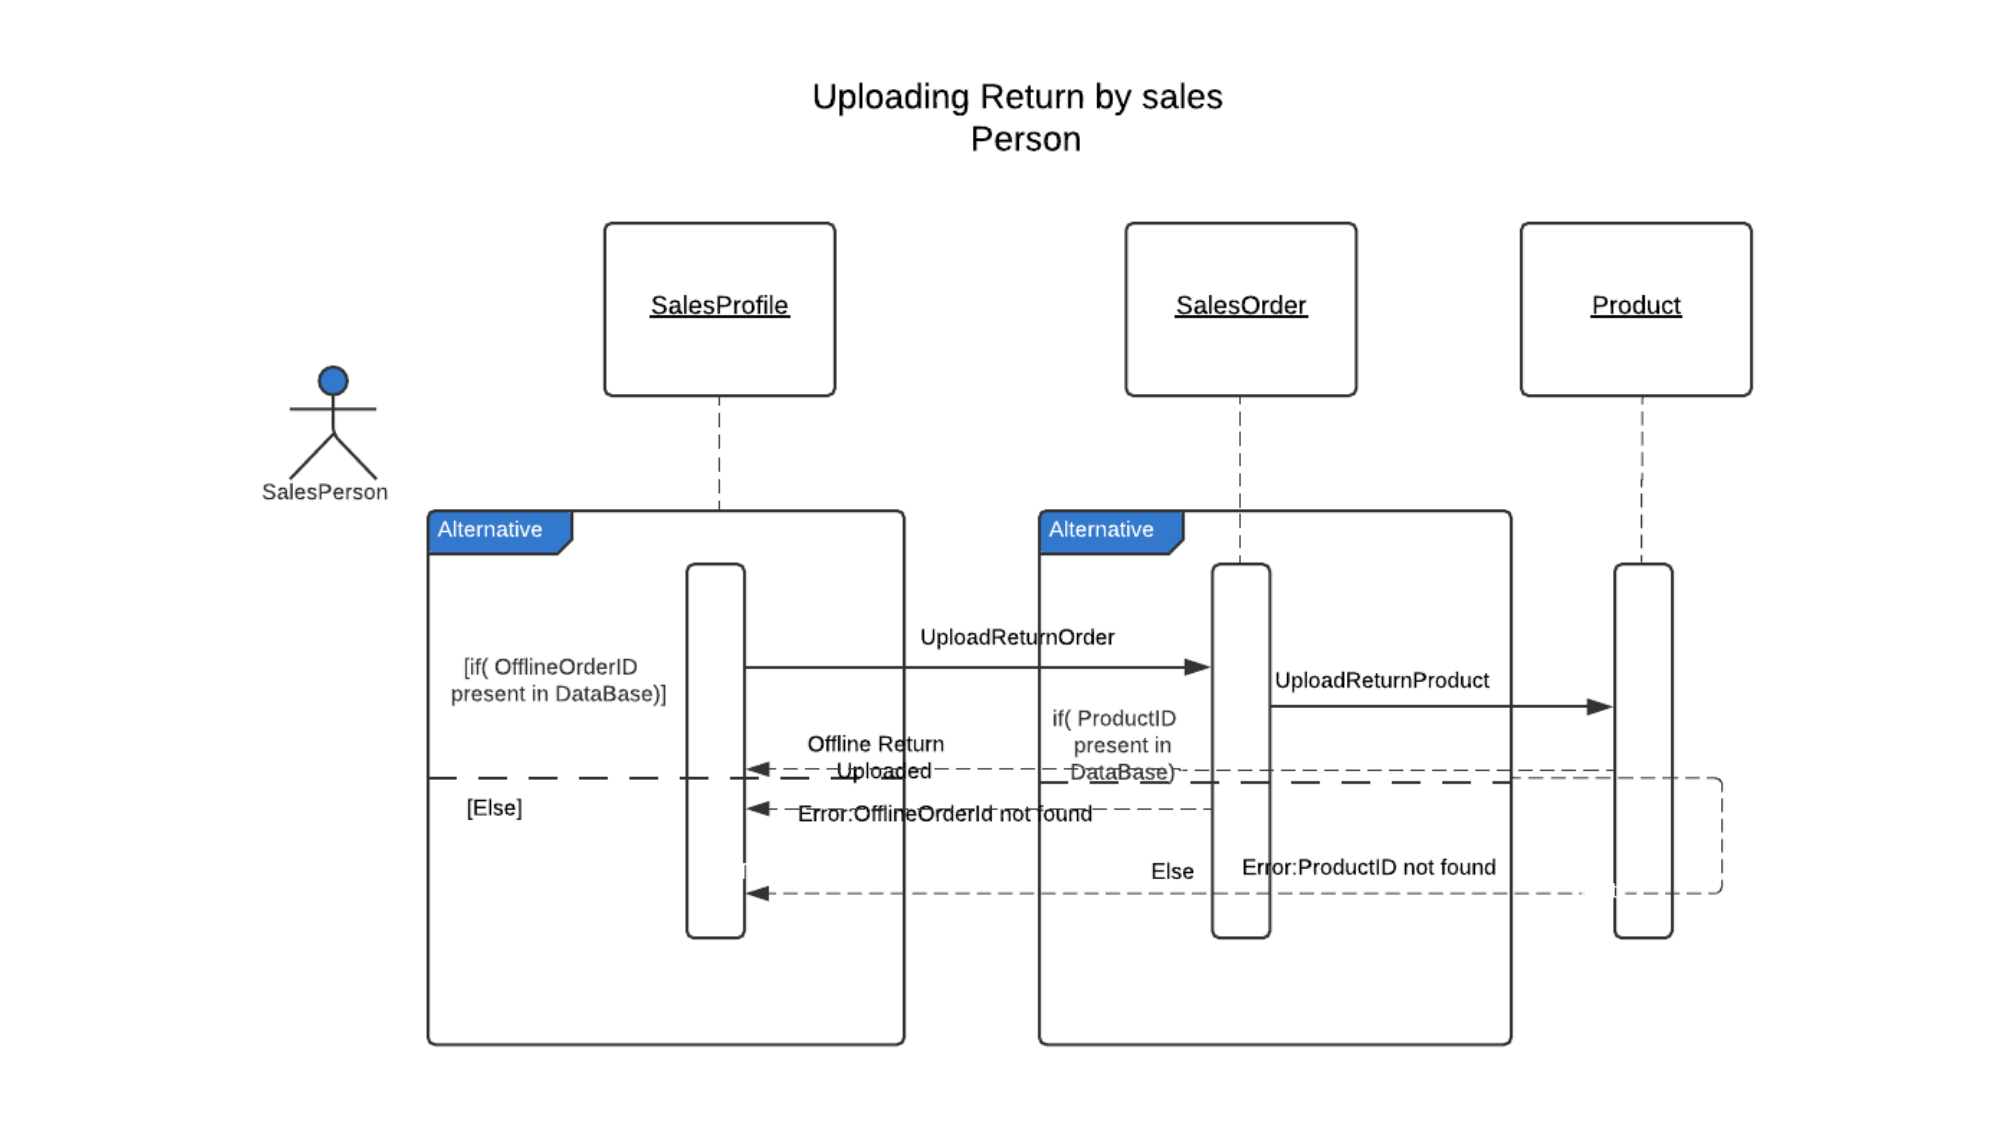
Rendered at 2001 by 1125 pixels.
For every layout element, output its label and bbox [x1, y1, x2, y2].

picture [152, 0, 1861, 1125]
